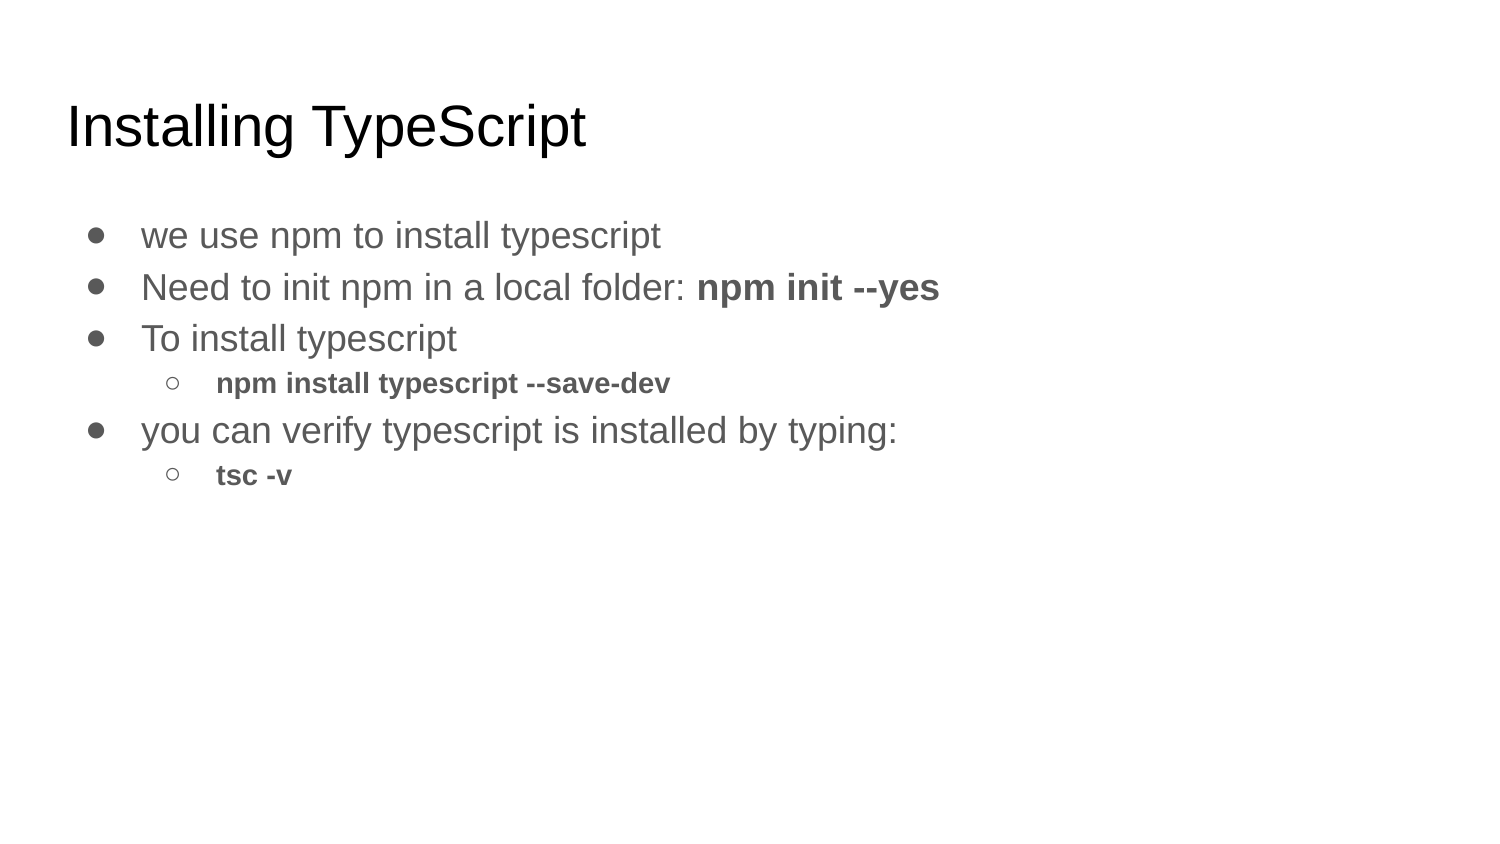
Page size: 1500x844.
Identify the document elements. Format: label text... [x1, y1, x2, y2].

list we use npm to install typescript Need to init npm in a local folder: npm init --yes To install typescript npm install typescript --save-dev you can verify typescript is installed by typing: tsc -v [51, 189, 1449, 750]
title Installing TypeScript [51, 72, 1449, 167]
